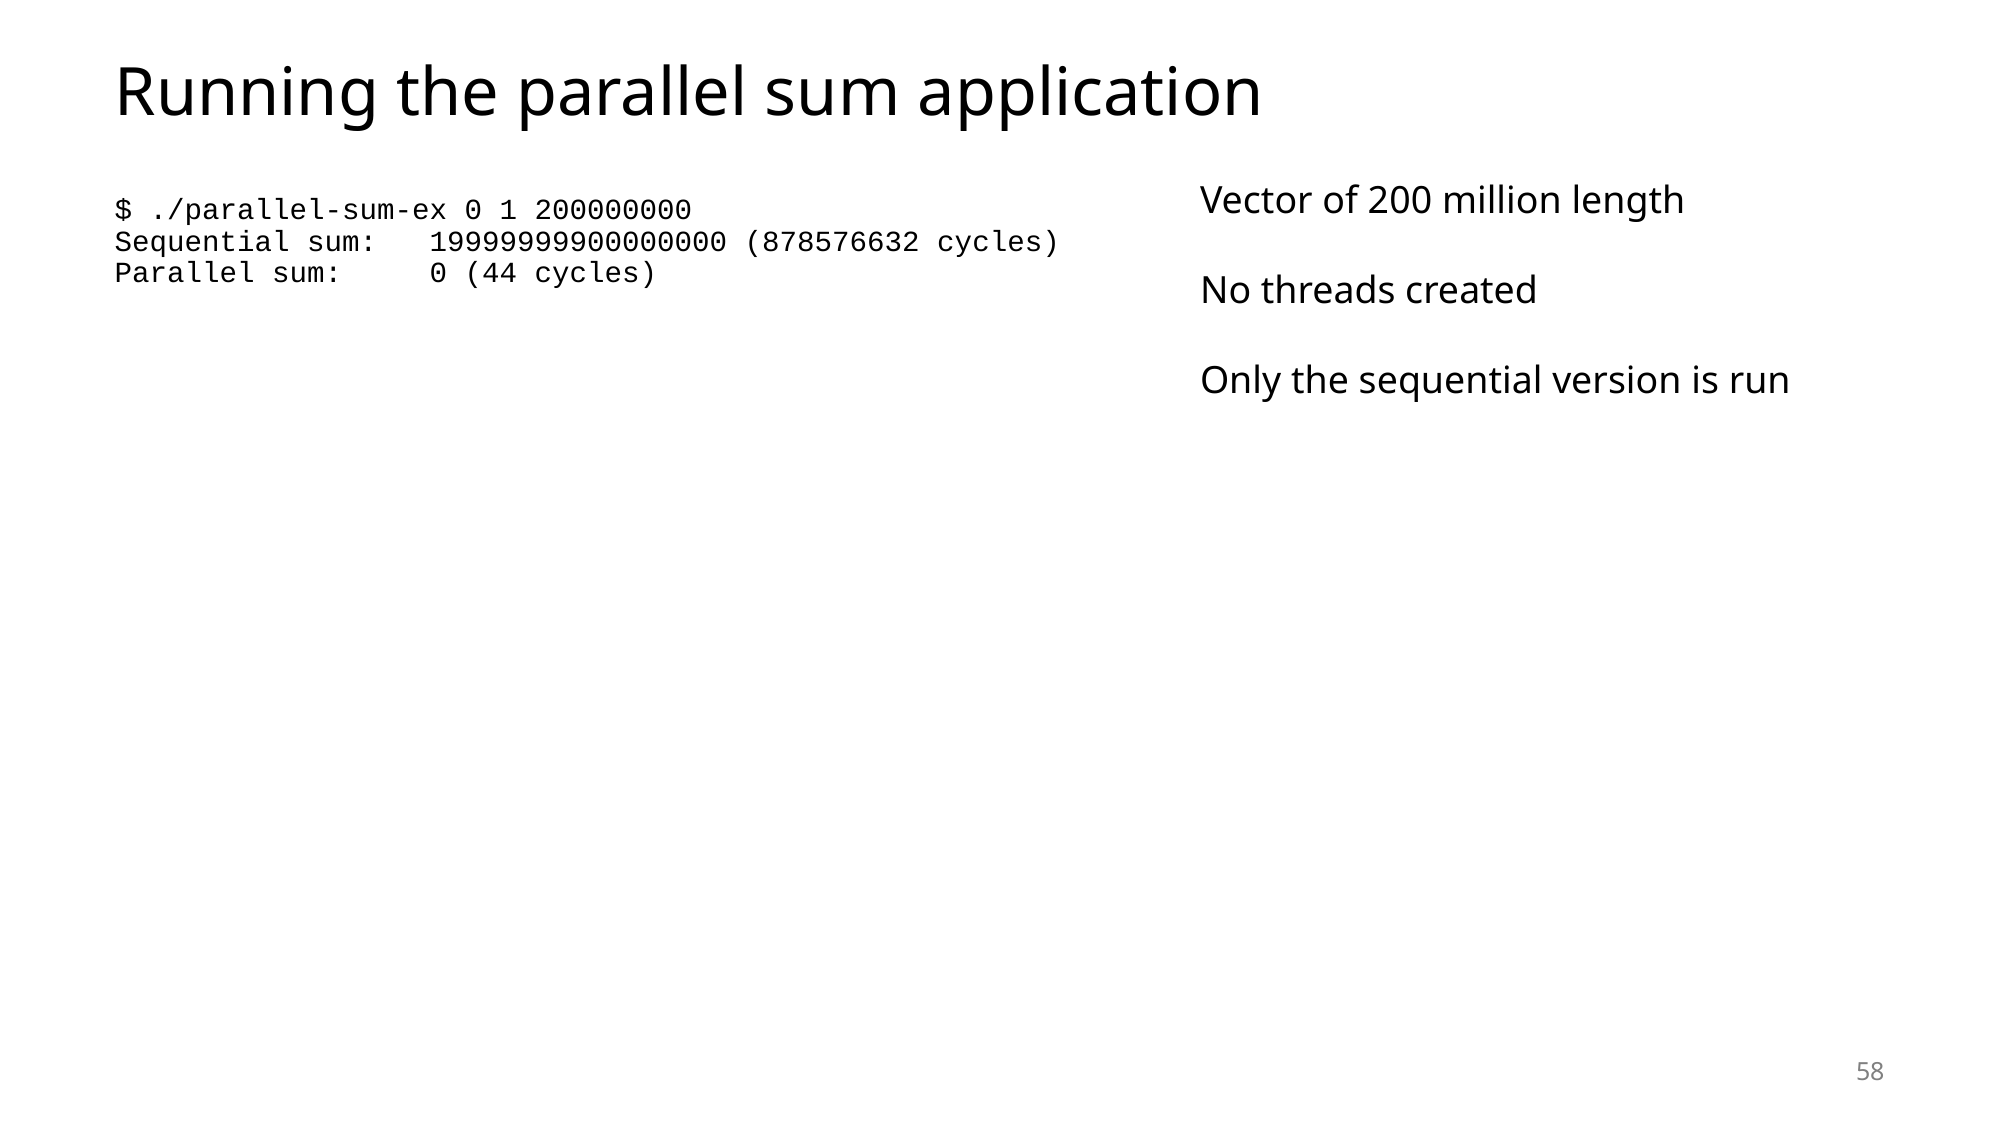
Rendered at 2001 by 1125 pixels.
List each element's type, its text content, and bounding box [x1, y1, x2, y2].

title Running the parallel sum application [99, 37, 1900, 150]
list $ ./parallel-sum-ex 0 1 200000000 Sequential sum: 19999999900000000 (878576632 cycles) Parallel sum: 0 (44 cycles) [99, 187, 1900, 1043]
slide_number 58 [1749, 1042, 1900, 1103]
text_box Vector of 200 million length No threads created Only the sequential version is run [1185, 168, 1900, 409]
